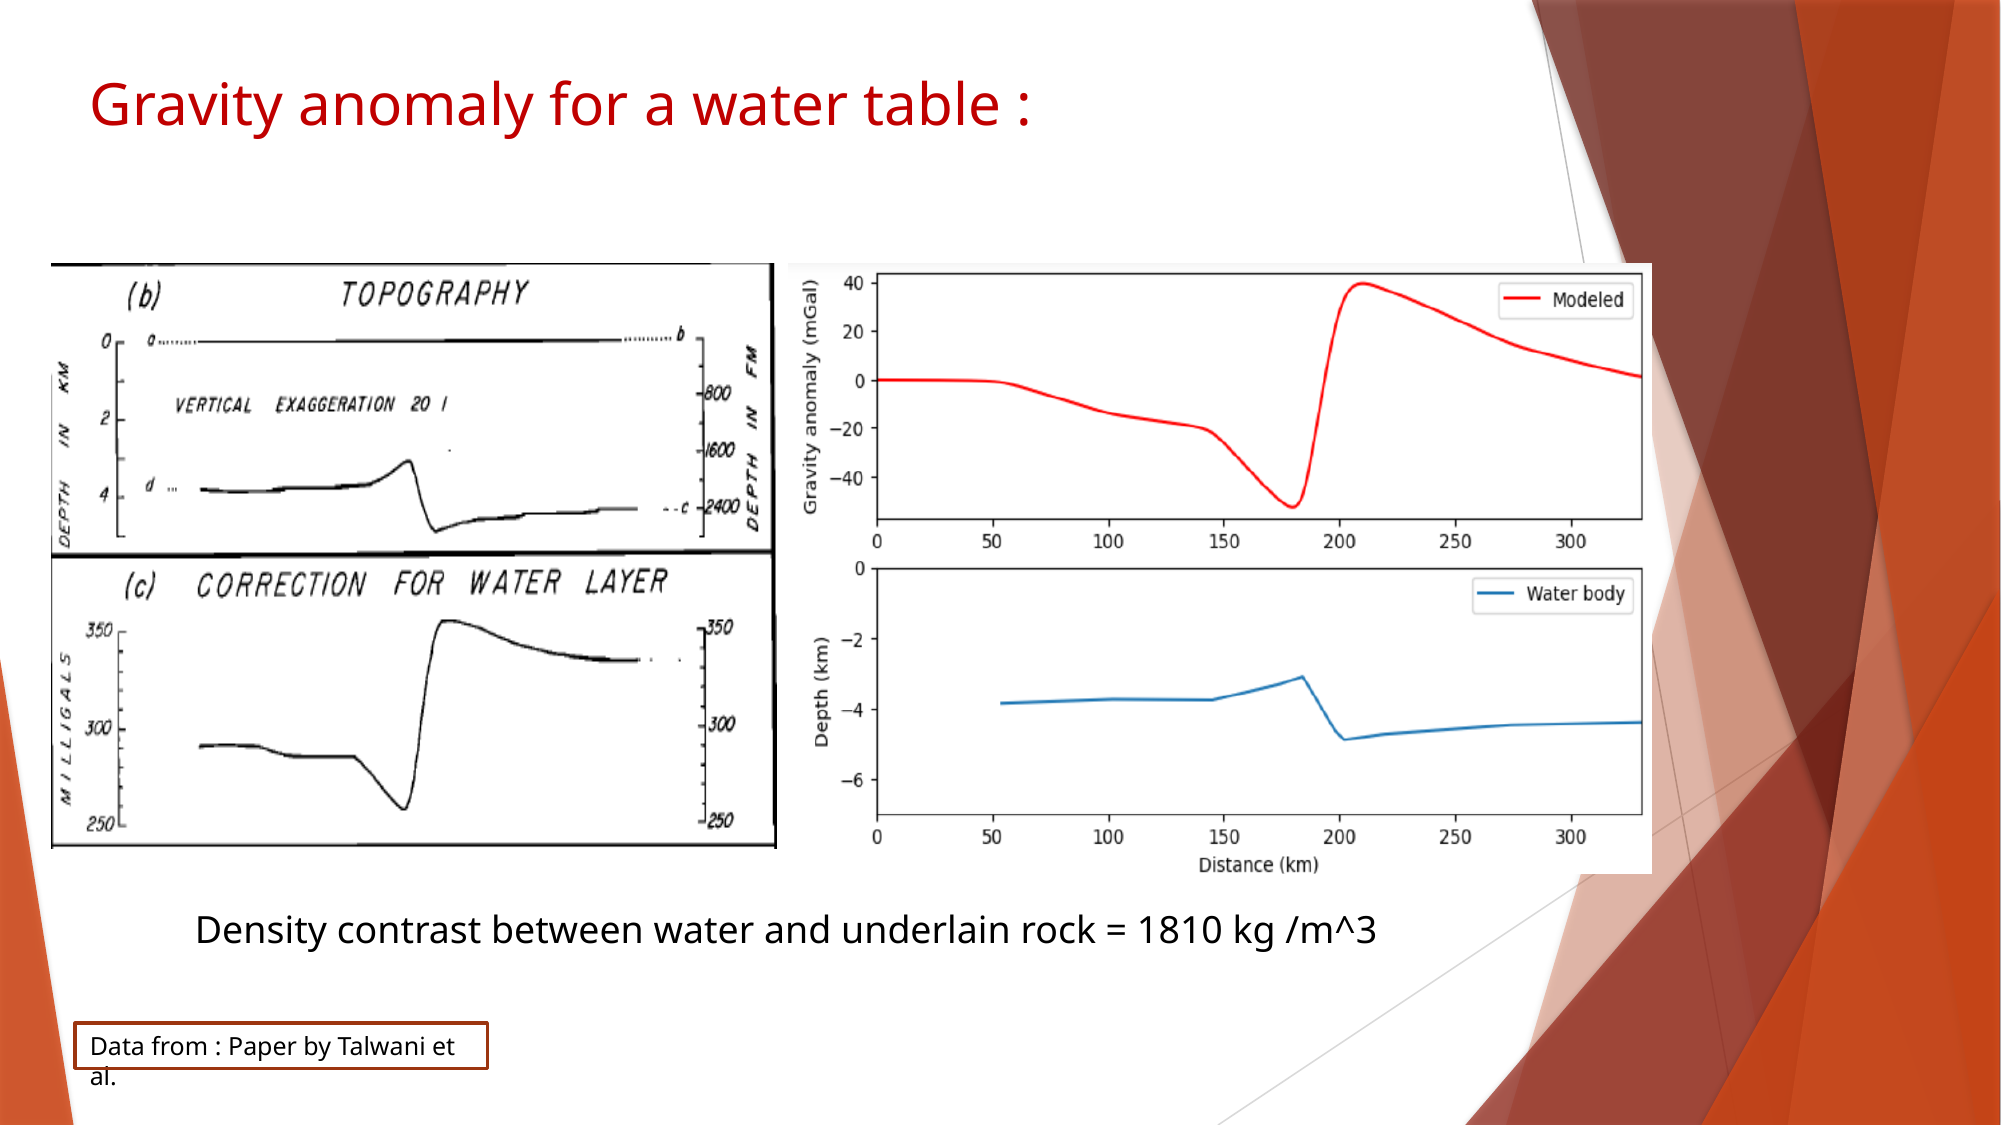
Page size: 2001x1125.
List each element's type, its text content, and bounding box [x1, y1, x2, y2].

picture [788, 263, 1652, 875]
text_box Data from : Paper by Talwani et al. [74, 1022, 501, 1098]
text_box Density contrast between water and underlain rock = 1810 kg /m^3 [179, 898, 1425, 959]
text_box [73, 1021, 489, 1070]
text_box Gravity anomaly for a water table : [74, 60, 1389, 145]
picture [50, 263, 778, 849]
